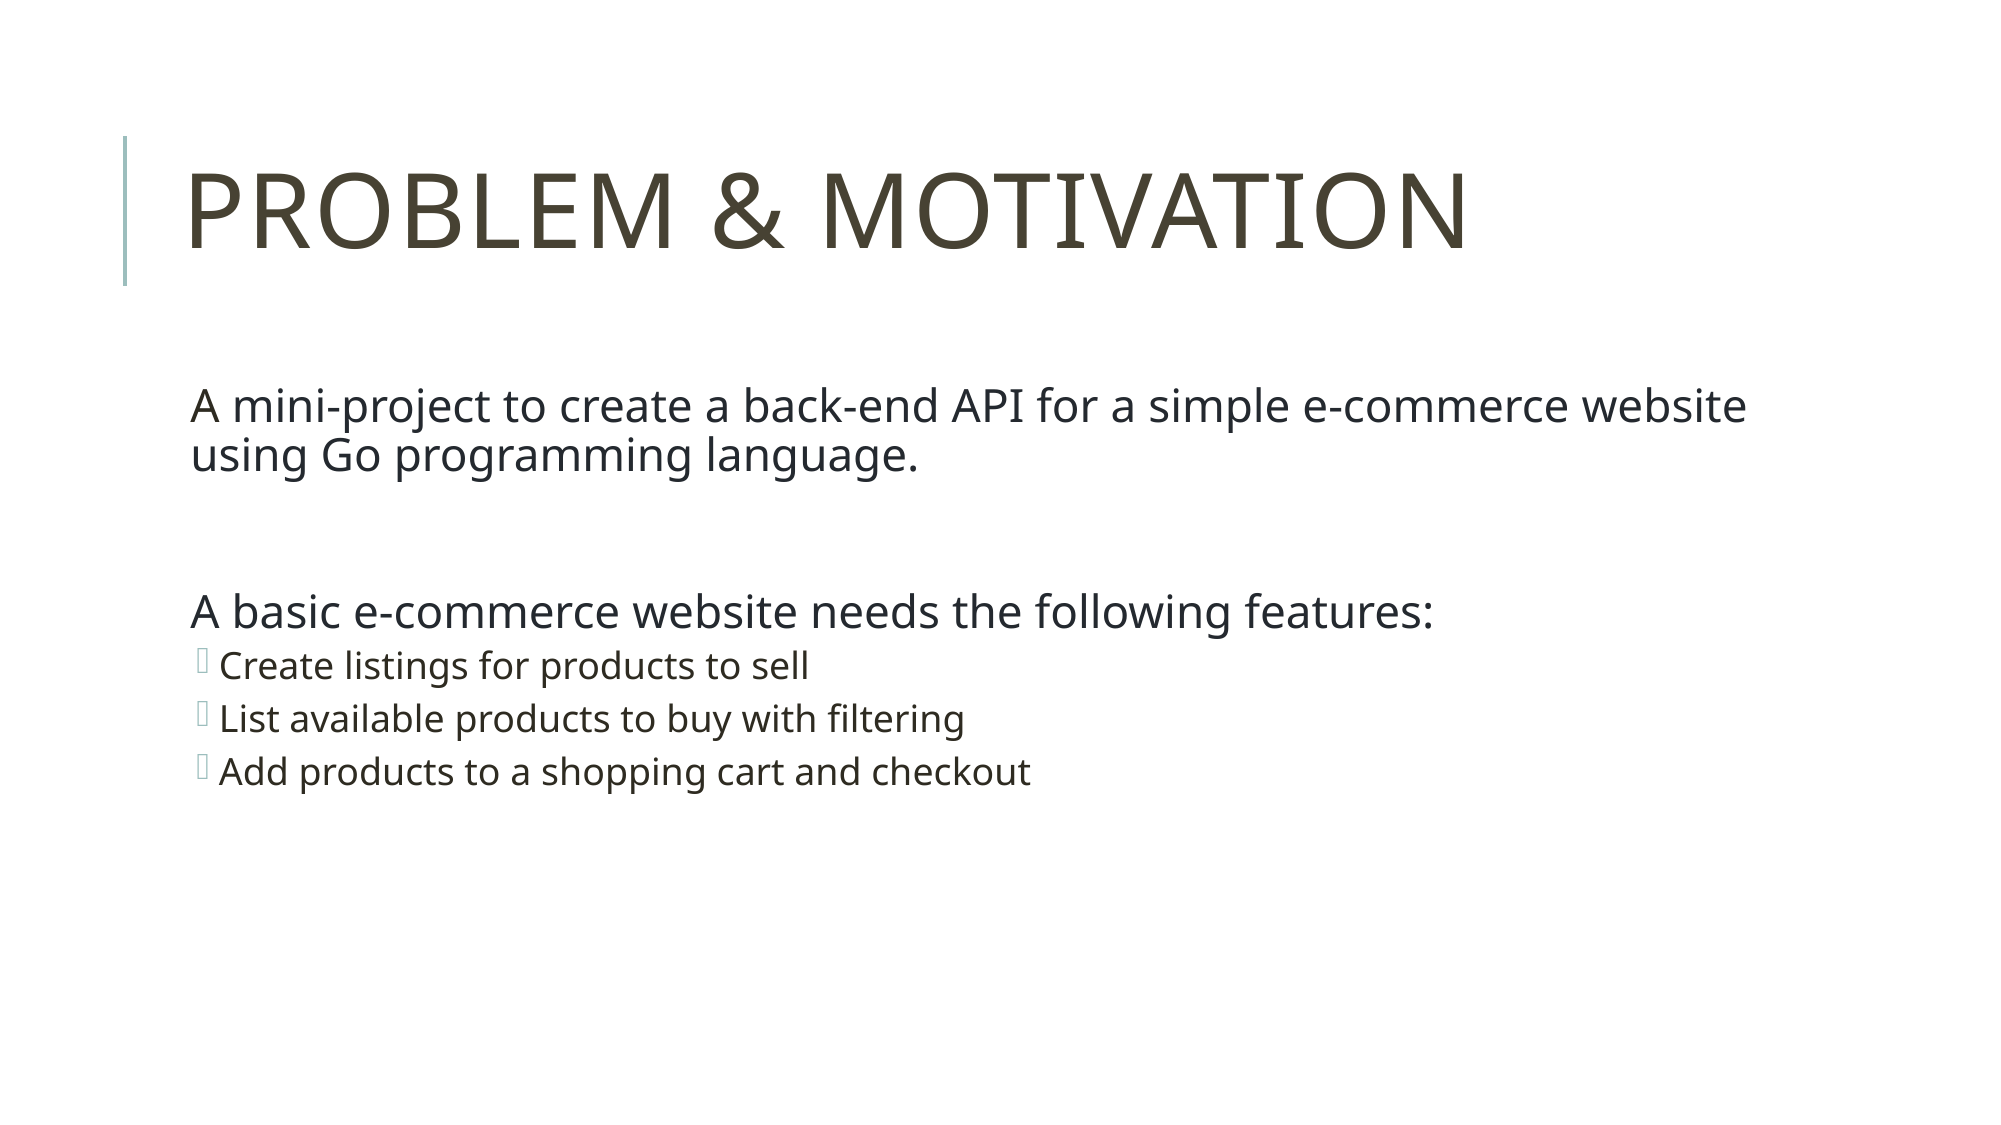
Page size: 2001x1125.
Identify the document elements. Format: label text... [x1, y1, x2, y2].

title Problem & motivation [168, 96, 1763, 342]
list A mini-project to create a back-end API for a simple e-commerce website using Go programming language. A basic e-commerce website needs the following features: Create listings for products to sell List available products to buy with filtering Add products to a shopping cart and checkout [168, 375, 1763, 1035]
